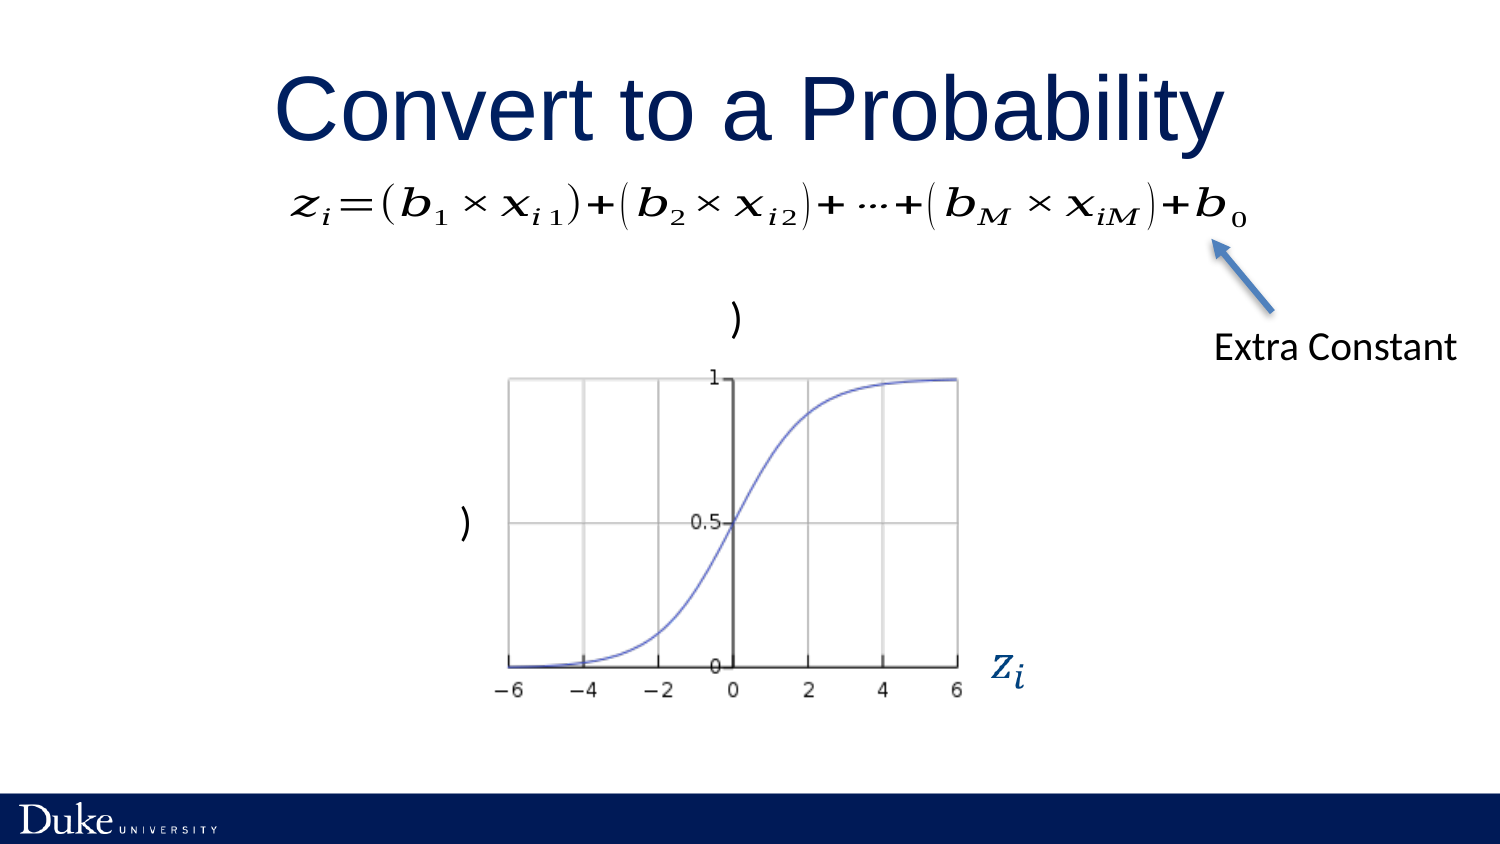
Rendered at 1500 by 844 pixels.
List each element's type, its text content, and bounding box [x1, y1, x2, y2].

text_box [476, 289, 1024, 717]
title Convert to a Probability [75, 33, 1425, 175]
text_box Extra Constant [1199, 312, 1473, 377]
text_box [1211, 238, 1273, 313]
picture [0, 0, 1500, 844]
